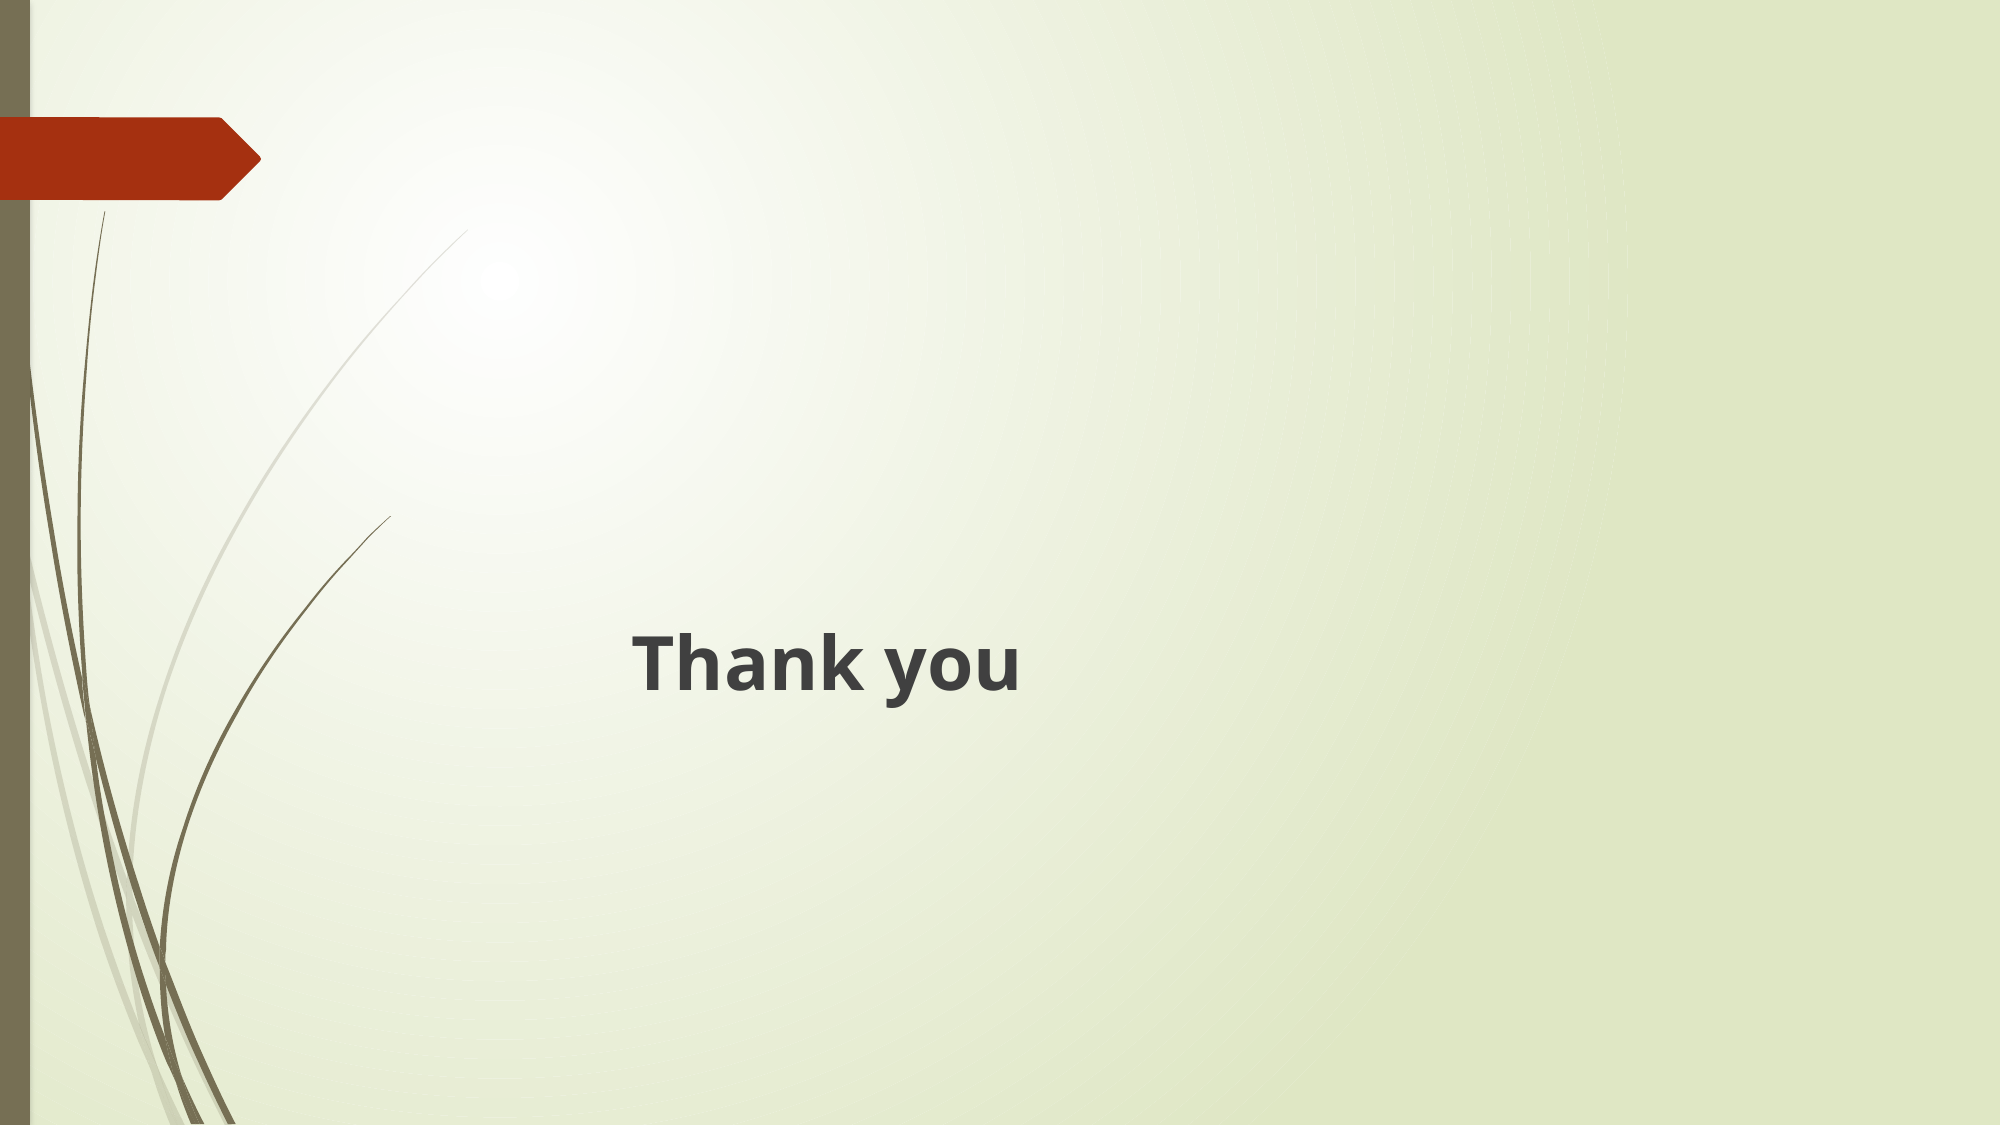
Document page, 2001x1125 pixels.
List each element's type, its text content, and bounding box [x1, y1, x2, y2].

list Thank you [32, 407, 1369, 718]
